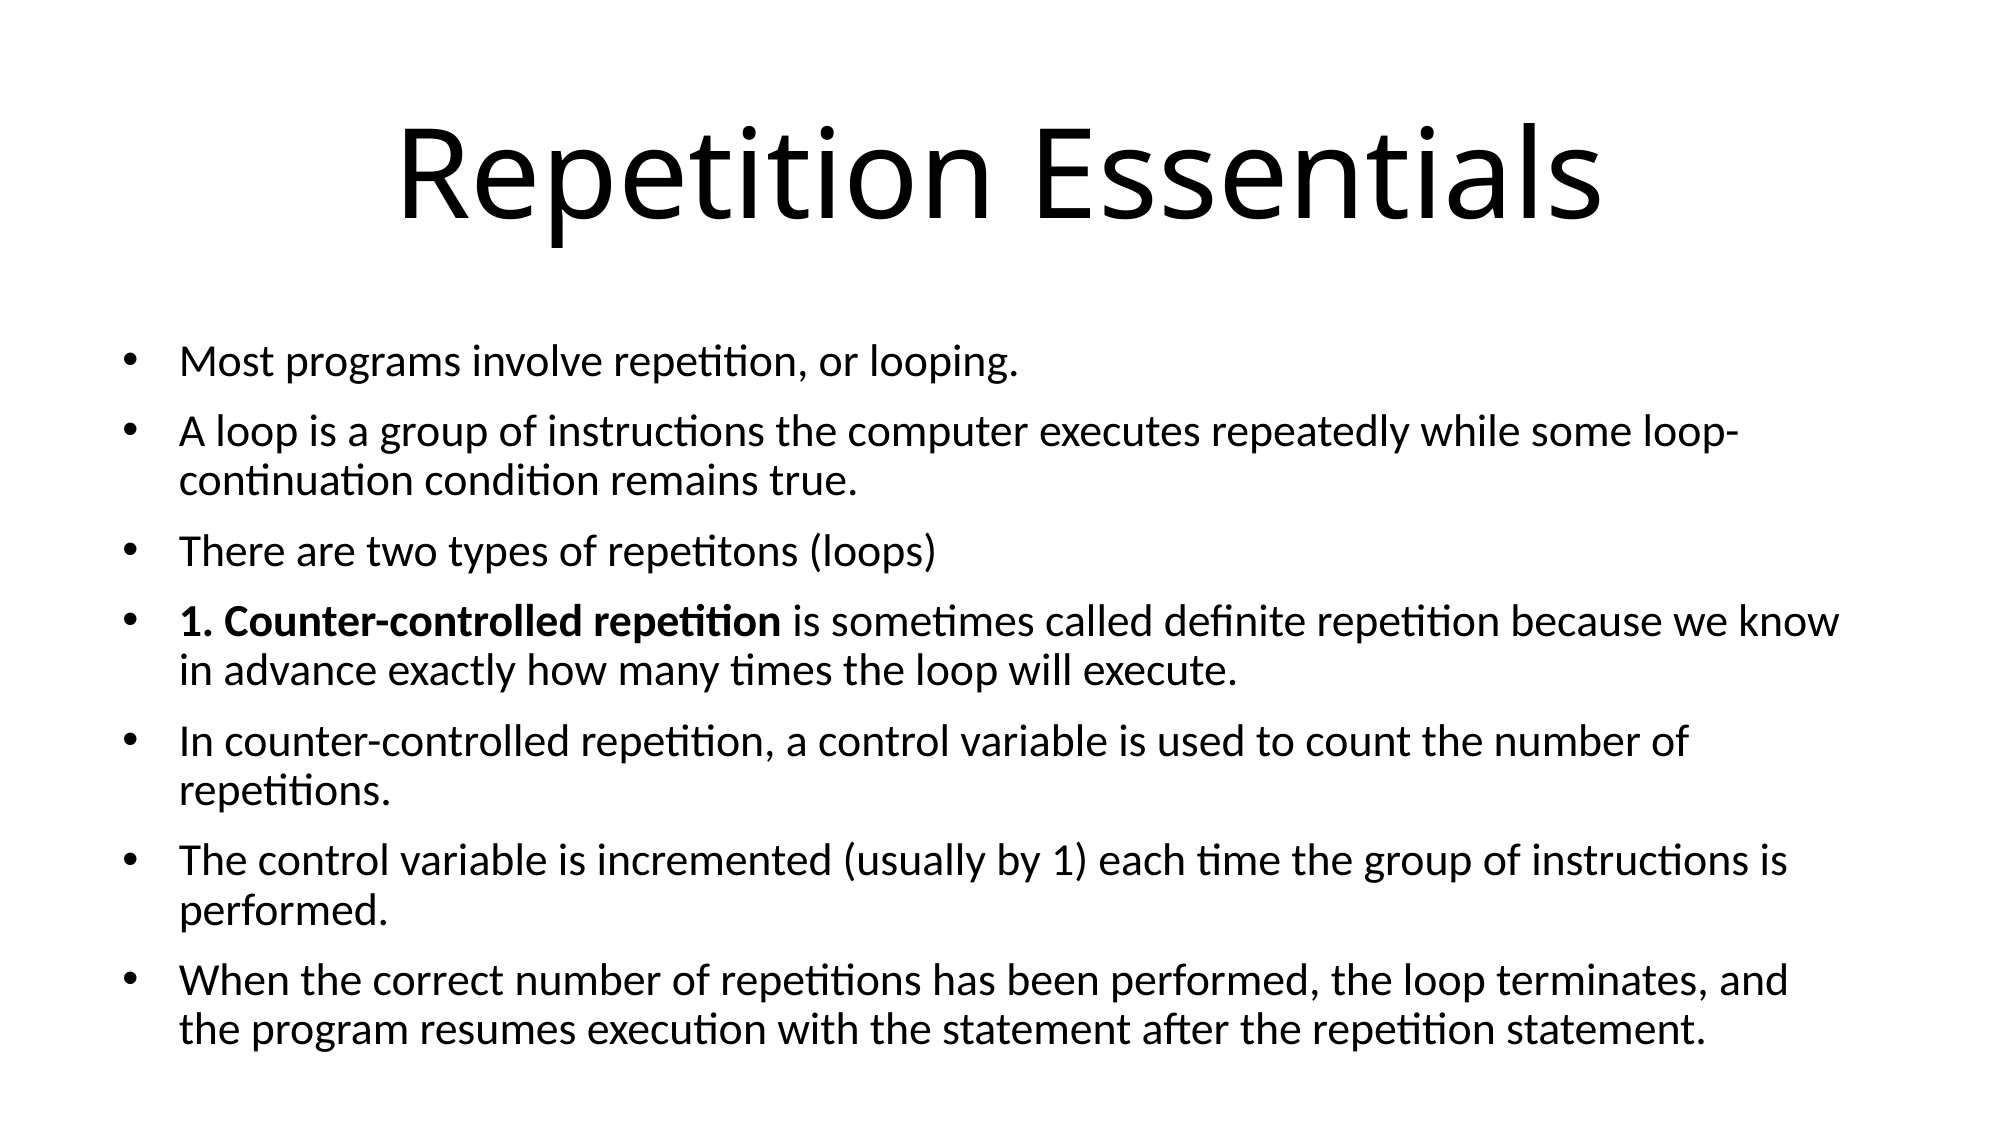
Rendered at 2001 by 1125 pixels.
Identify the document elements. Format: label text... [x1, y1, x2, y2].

subtitle Most programs involve repetition, or looping. A loop is a group of instructions the computer executes repeatedly while some loop-continuation condition remains true. There are two types of repetitons (loops) 1. Counter-controlled repetition is sometimes called definite repetition because we know in advance exactly how many times the loop will execute. In counter-controlled repetition, a control variable is used to count the number of repetitions. The control variable is incremented (usually by 1) each time the group of instructions is performed. When the correct number of repetitions has been performed, the loop terminates, and the program resumes execution with the statement after the repetition statement. [107, 329, 1877, 1084]
title Repetition Essentials [249, 58, 1750, 253]
